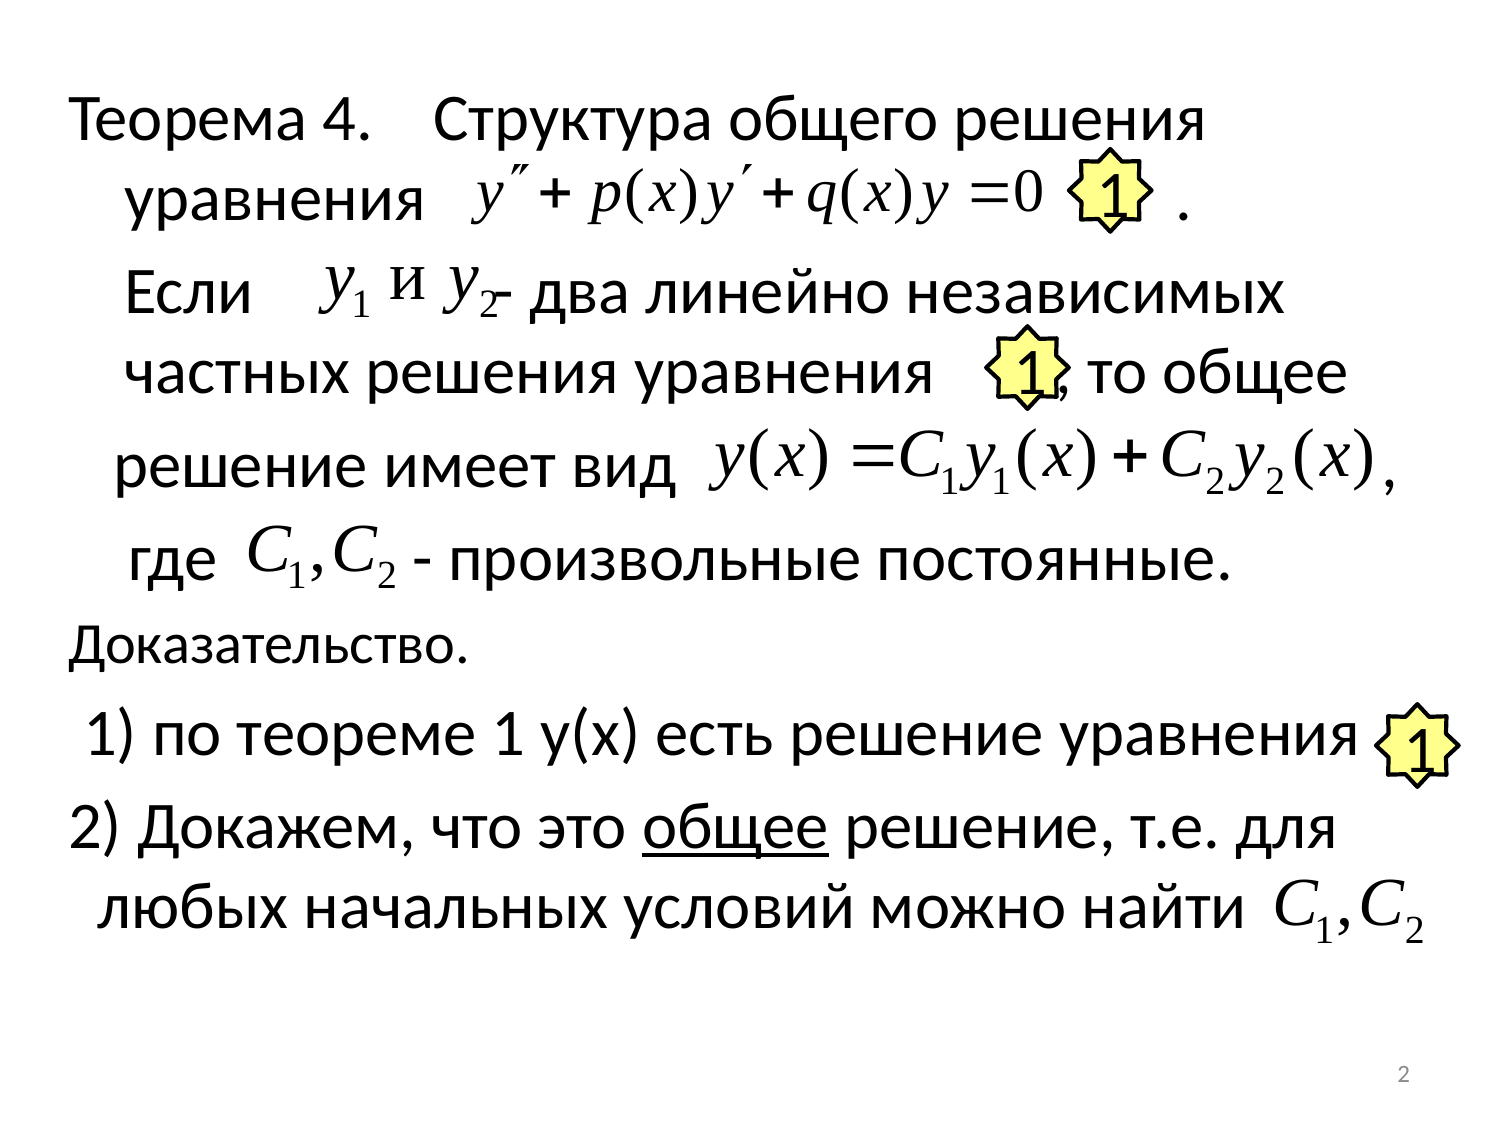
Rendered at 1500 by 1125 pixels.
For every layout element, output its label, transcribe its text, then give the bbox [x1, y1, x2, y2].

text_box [703, 416, 1375, 531]
list Теорема 4. Структура общего решения уравнения . Если - два линейно независимых частных решения уравнения , то общее решение имеет вид , где - произвольные постоянные. Доказательство. 1) по теореме 1 y(x) есть решение уравнения 2) Докажем, что это общее решение, т.е. для любых начальных условий можно найти [53, 66, 1459, 1005]
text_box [466, 160, 1045, 232]
text_box 1 [1066, 146, 1154, 234]
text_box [242, 511, 398, 626]
text_box 1 [984, 324, 1071, 411]
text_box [1270, 866, 1425, 980]
text_box 1 [1373, 702, 1461, 789]
slide_number 2 [1074, 1042, 1425, 1103]
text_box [313, 239, 501, 355]
